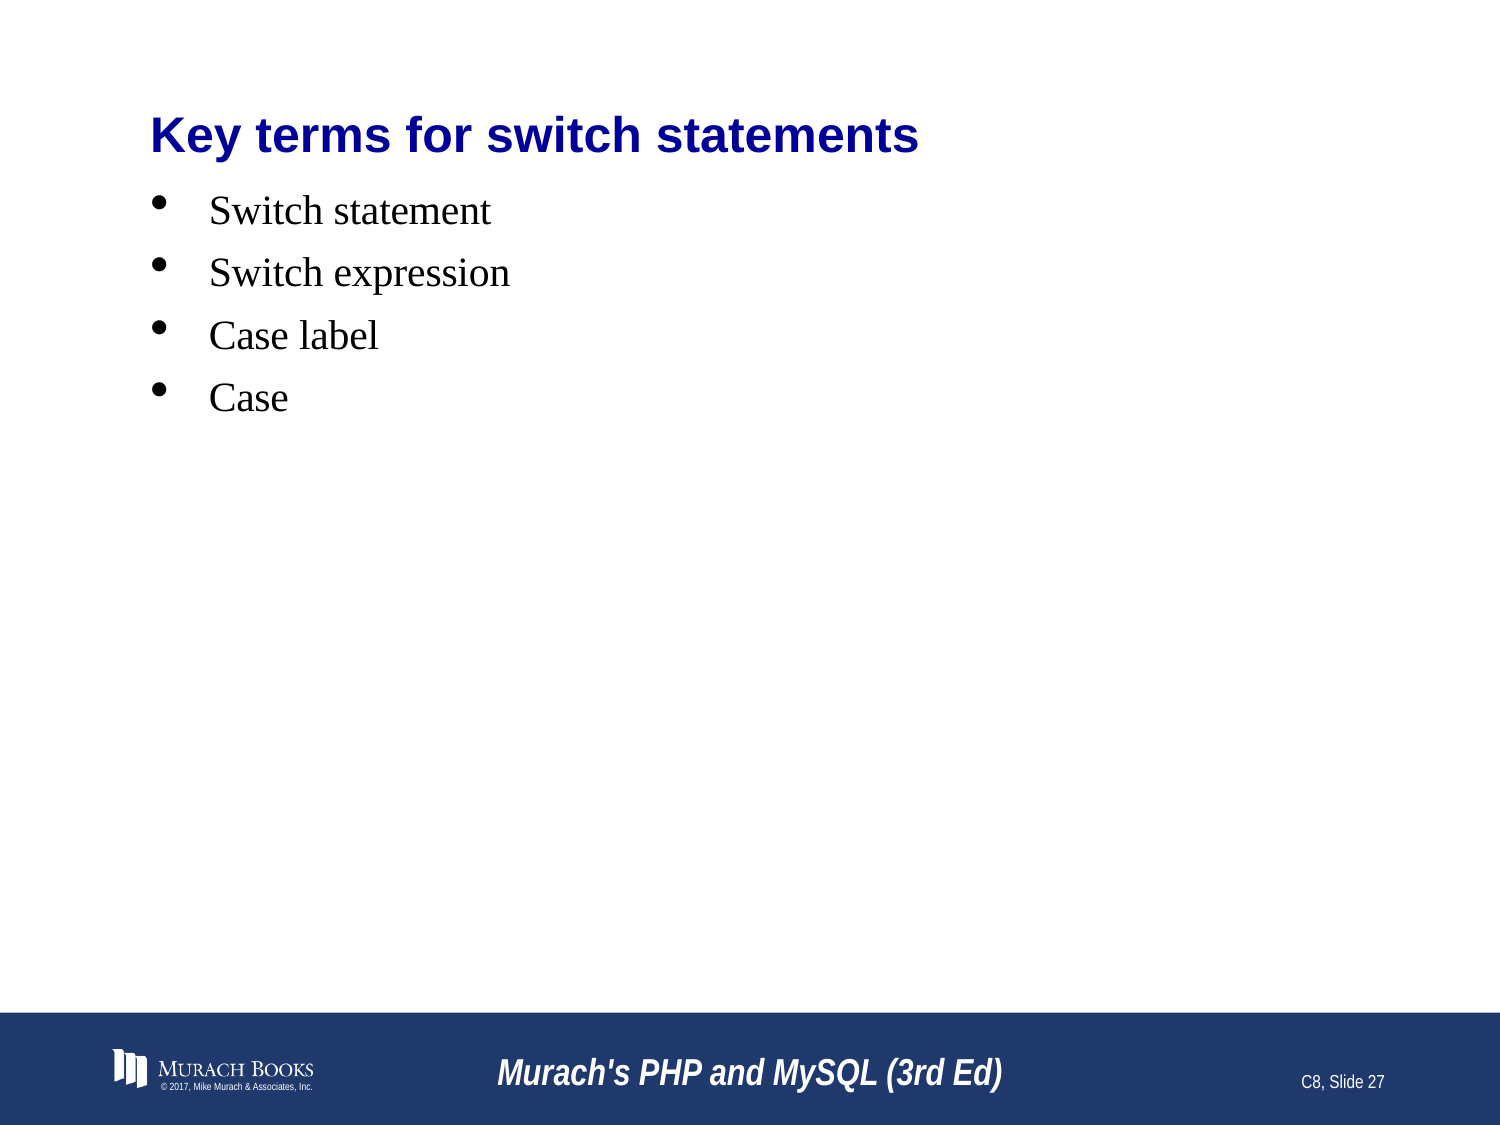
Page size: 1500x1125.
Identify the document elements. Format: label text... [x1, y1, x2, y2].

slide_number C8, Slide 27 [1087, 1025, 1400, 1100]
footer © 2017, Mike Murach & Associates, Inc. [12, 1025, 463, 1100]
title Key terms for switch statements [150, 102, 1350, 164]
list Switch statement Switch expression Case label Case [137, 174, 1350, 975]
slide_number Murach's PHP and MySQL (3rd Ed) [463, 1025, 1050, 1100]
